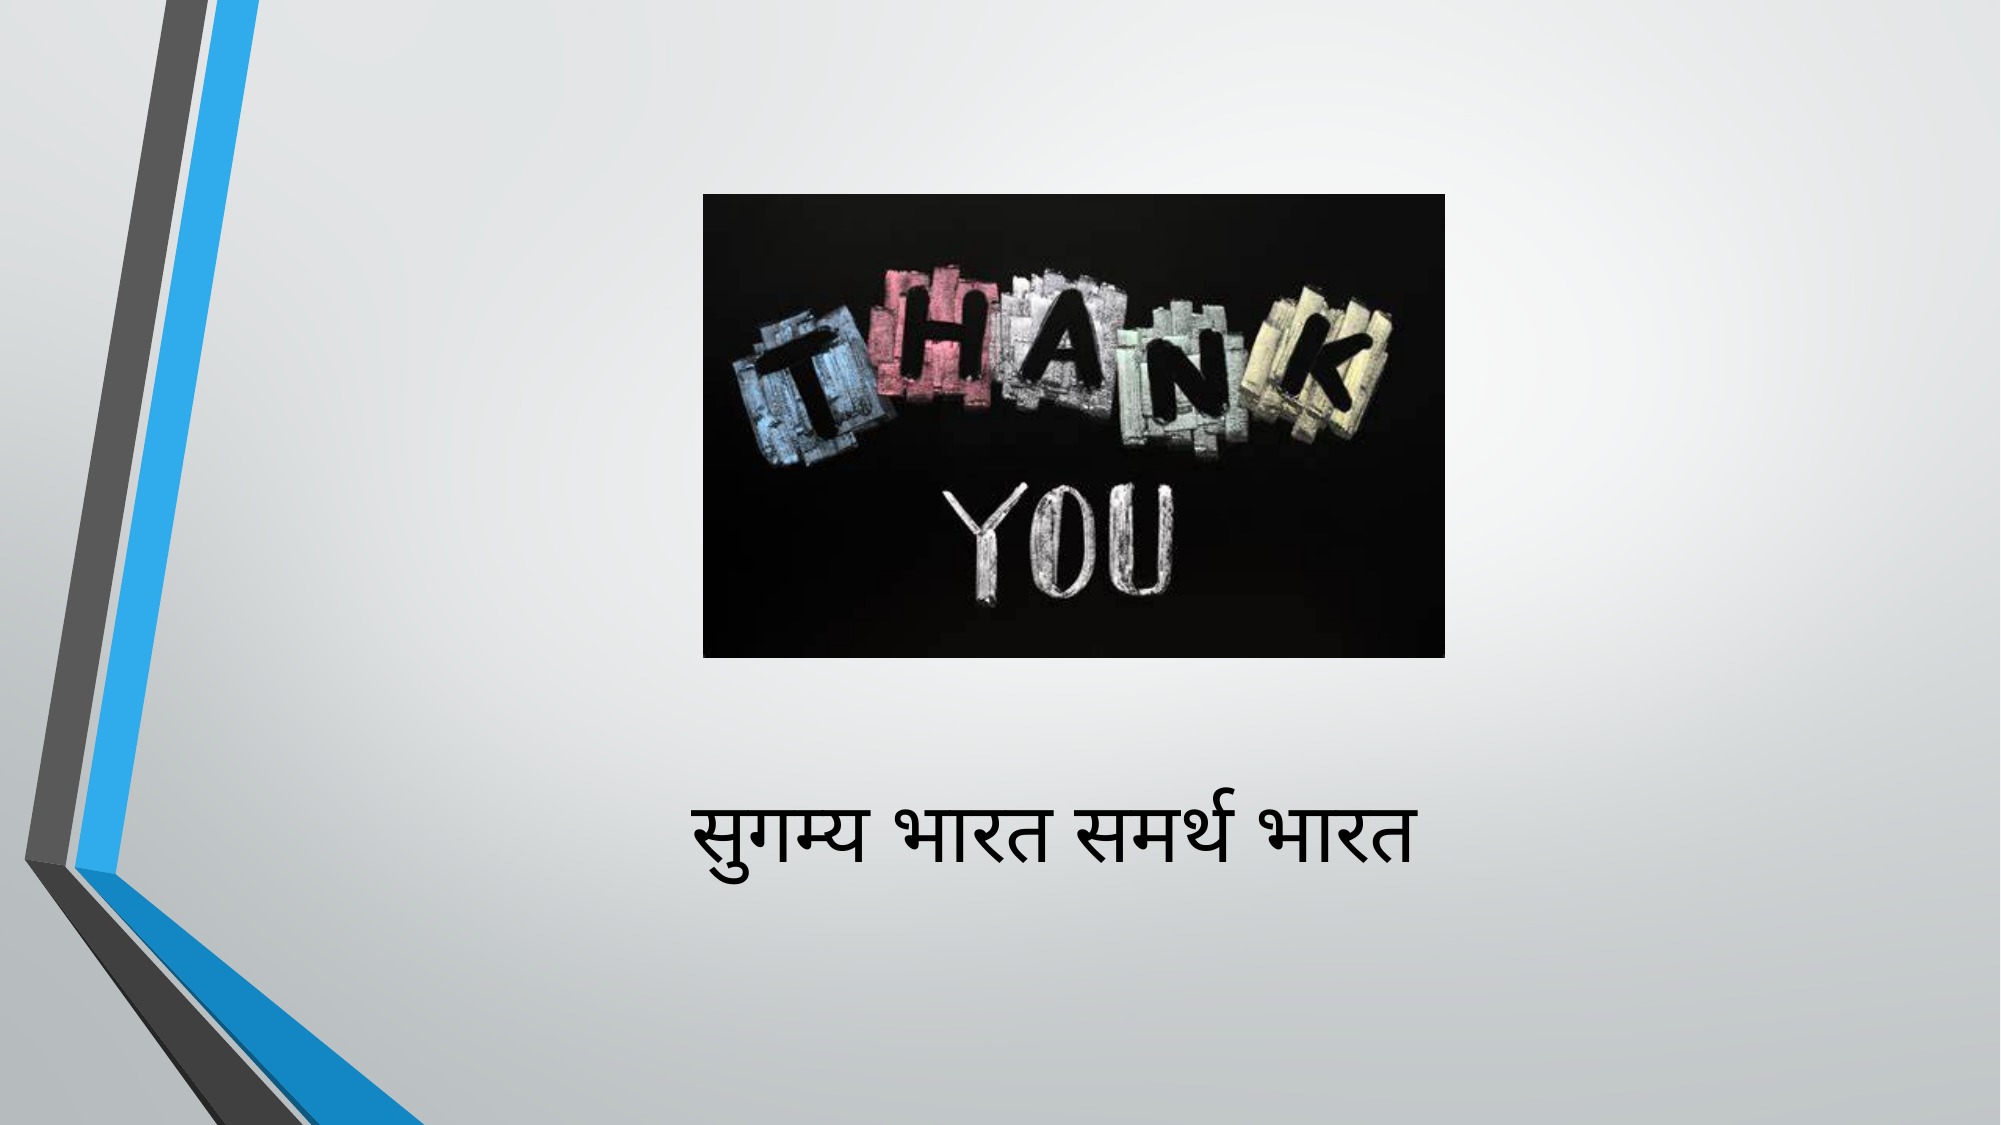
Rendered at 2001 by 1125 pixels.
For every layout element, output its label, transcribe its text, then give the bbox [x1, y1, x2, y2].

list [703, 194, 1445, 658]
title सुगम्य भारत समर्थ भारत [243, 685, 1887, 974]
